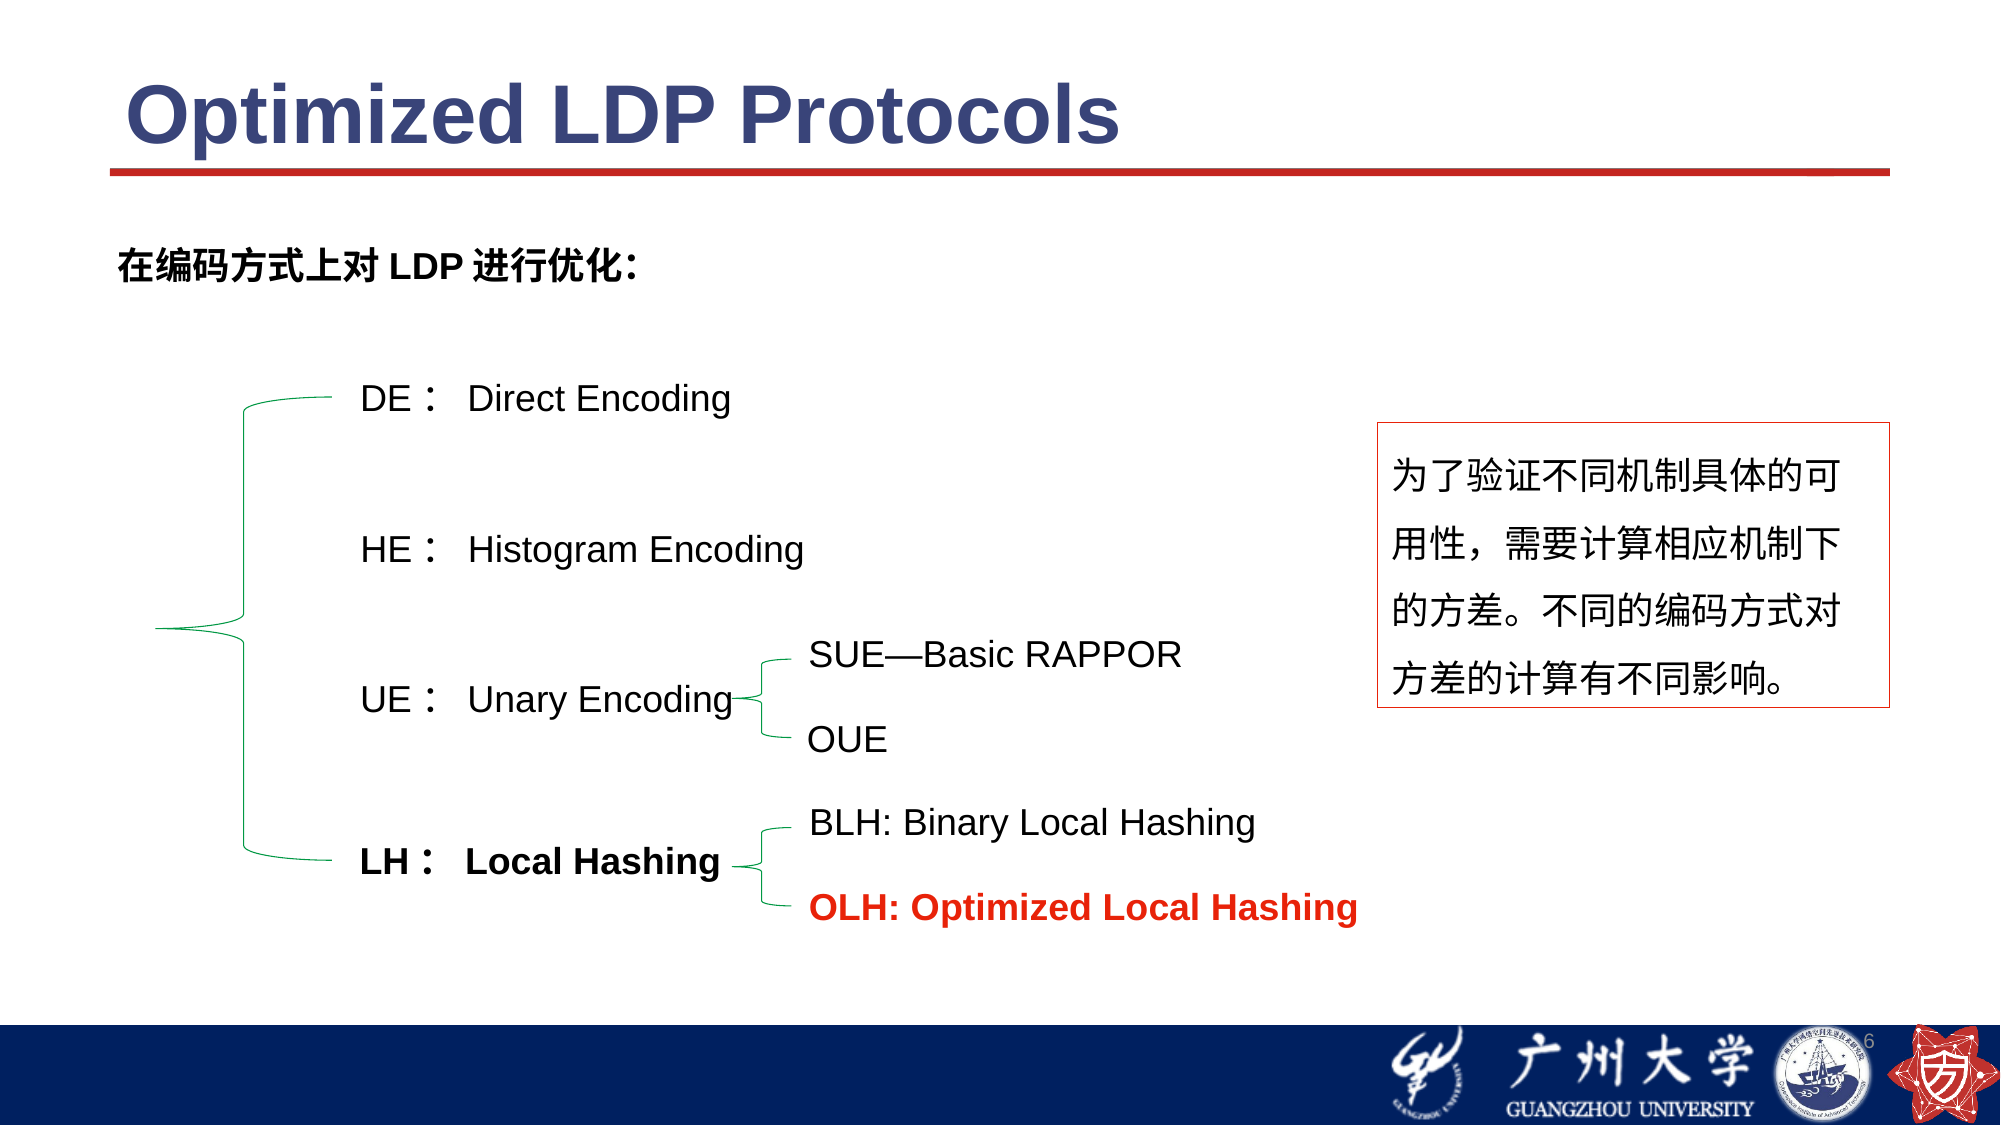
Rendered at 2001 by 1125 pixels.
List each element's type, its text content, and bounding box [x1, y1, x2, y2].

text_box [155, 396, 332, 861]
text_box OUE [792, 707, 904, 767]
text_box 在编码方式上对LDP进行优化： [102, 234, 676, 295]
text_box UE：Unary Encoding [345, 668, 749, 728]
text_box OLH: Optimized Local Hashing [793, 875, 1375, 936]
text_box HE：Histogram Encoding [345, 517, 820, 578]
text_box 为了验证不同机制具体的可用性，需要计算相应机制下的方差。不同的编码方式对方差的计算有不同影响。 [1377, 422, 1890, 708]
text_box LH：Local Hashing [344, 829, 737, 890]
picture [1378, 1013, 2001, 1125]
text_box BLH: Binary Local Hashing [794, 791, 1272, 851]
slide_number 6 [1412, 1022, 1890, 1057]
text_box DE：Direct Encoding [345, 366, 747, 427]
text_box [731, 658, 792, 739]
text_box SUE—Basic RAPPOR [793, 622, 1199, 683]
title Optimized LDP Protocols [109, 0, 1890, 169]
text_box [731, 827, 792, 907]
